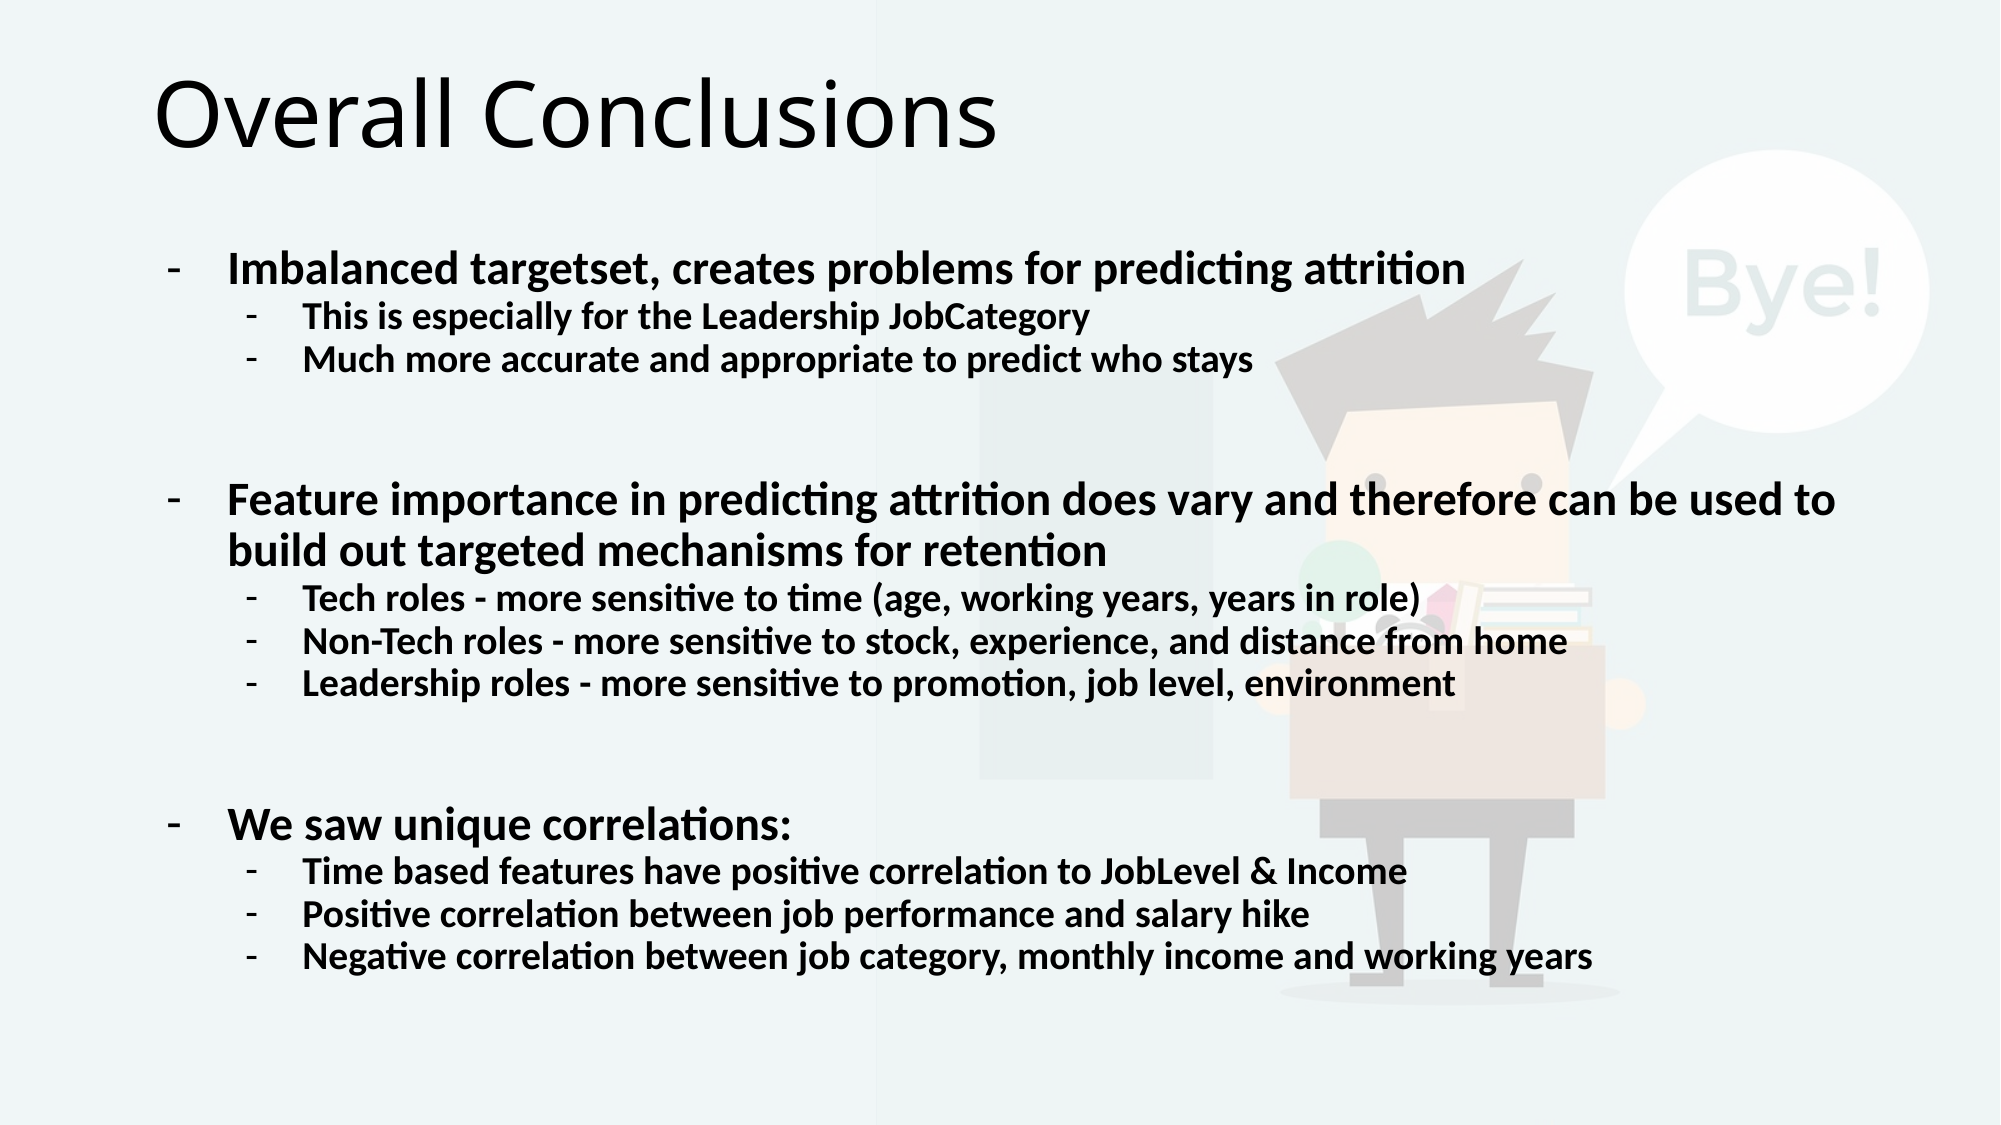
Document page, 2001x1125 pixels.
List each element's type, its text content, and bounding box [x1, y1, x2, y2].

list Imbalanced targetset, creates problems for predicting attrition This is especially for the Leadership JobCategory Much more accurate and appropriate to predict who stays Feature importance in predicting attrition does vary and therefore can be used to build out targeted mechanisms for retention Tech roles - more sensitive to time (age, working years, years in role) Non-Tech roles - more sensitive to stock, experience, and distance from home Leadership roles - more sensitive to promotion, job level, environment We saw unique correlations: Time based features have positive correlation to JobLevel & Income Positive correlation between job performance and salary hike Negative correlation between job category, monthly income and working years [137, 235, 1863, 1014]
title Overall Conclusions [137, 48, 1863, 188]
